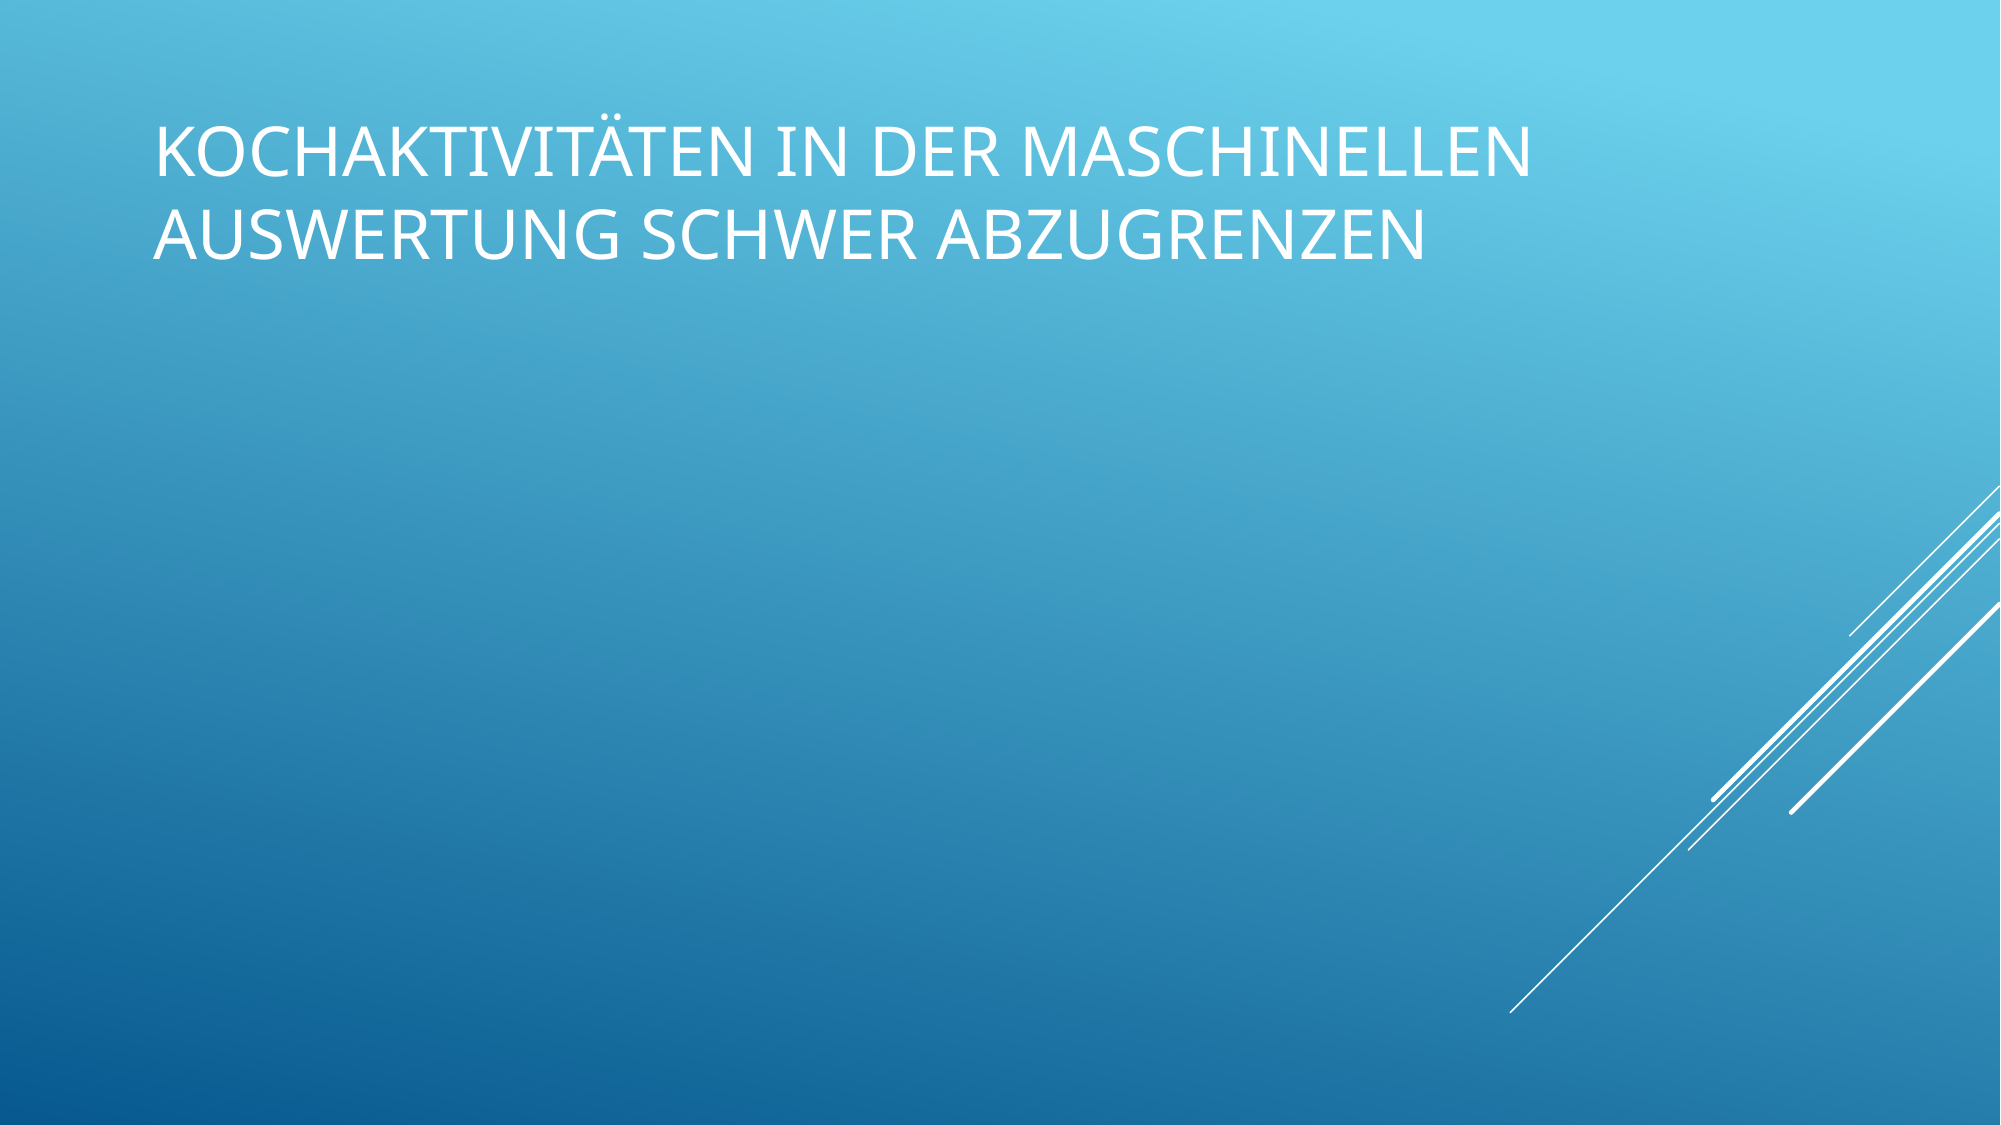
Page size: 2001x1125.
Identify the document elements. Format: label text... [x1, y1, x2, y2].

title Kochaktivitäten in der Maschinellen Auswertung schwer abzugrenzen [138, 66, 1590, 314]
